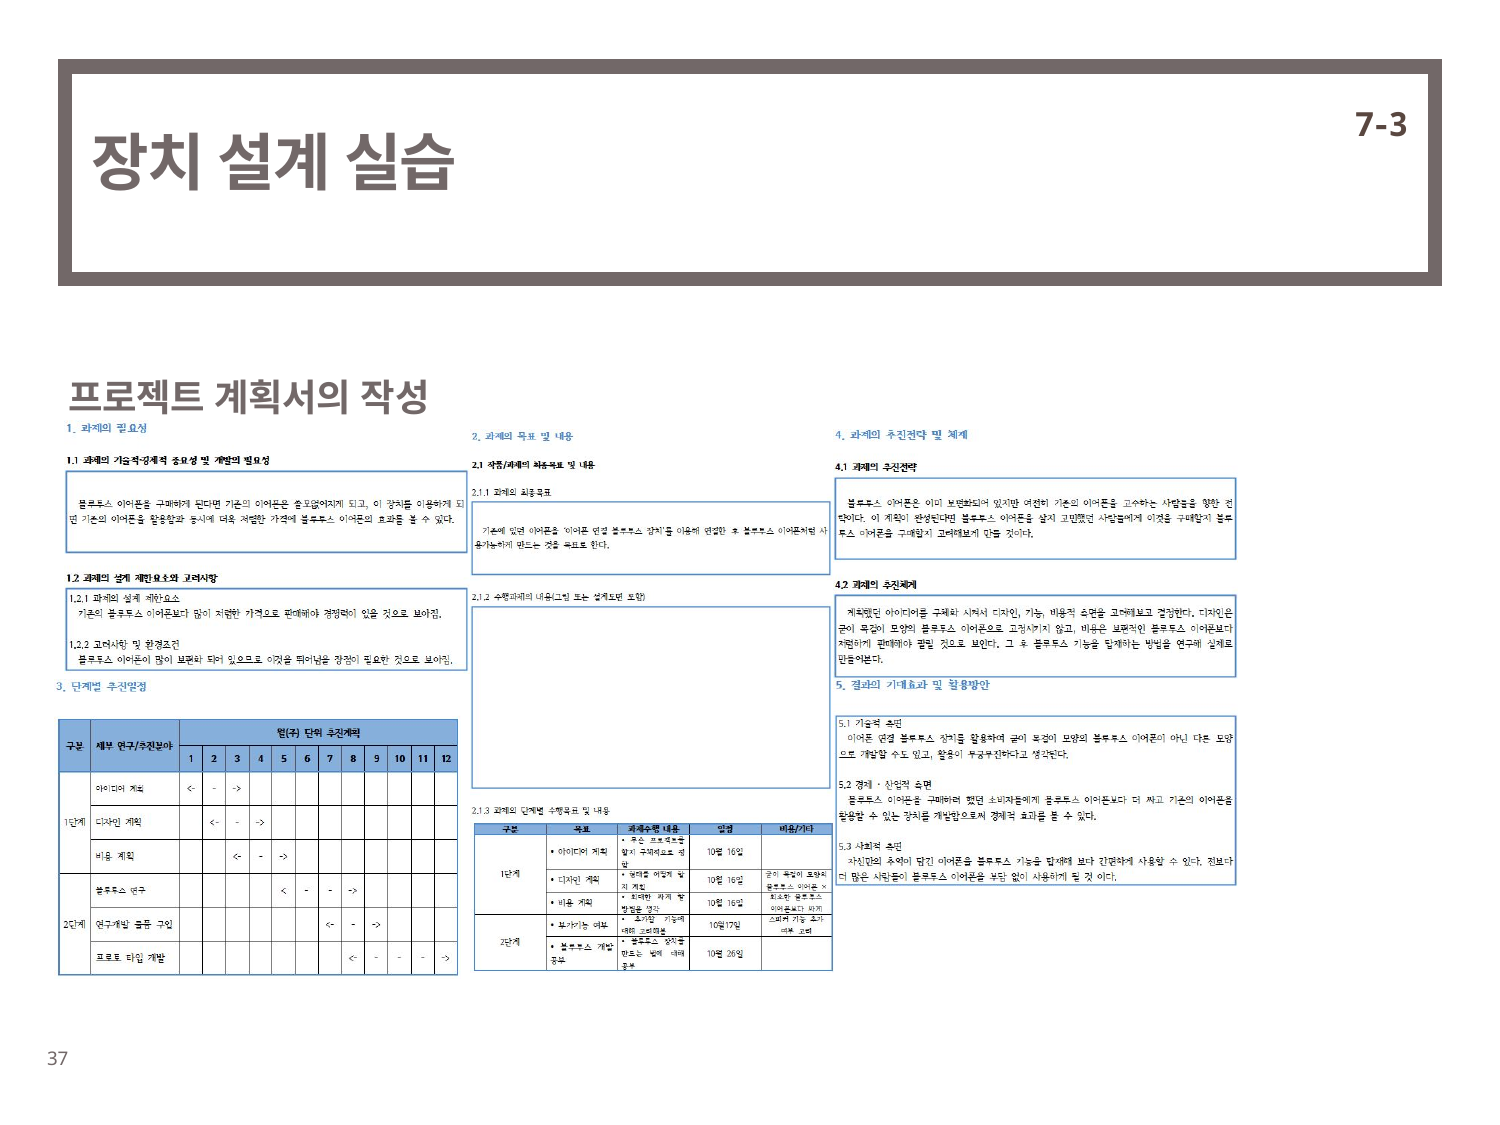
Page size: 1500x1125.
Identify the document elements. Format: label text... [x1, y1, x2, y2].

picture [64, 420, 1239, 973]
picture [53, 679, 462, 979]
text_box [63, 64, 1437, 281]
text_box 프로젝트 계획서의 작성 [53, 343, 597, 403]
text_box 7-3 [1153, 19, 1424, 197]
